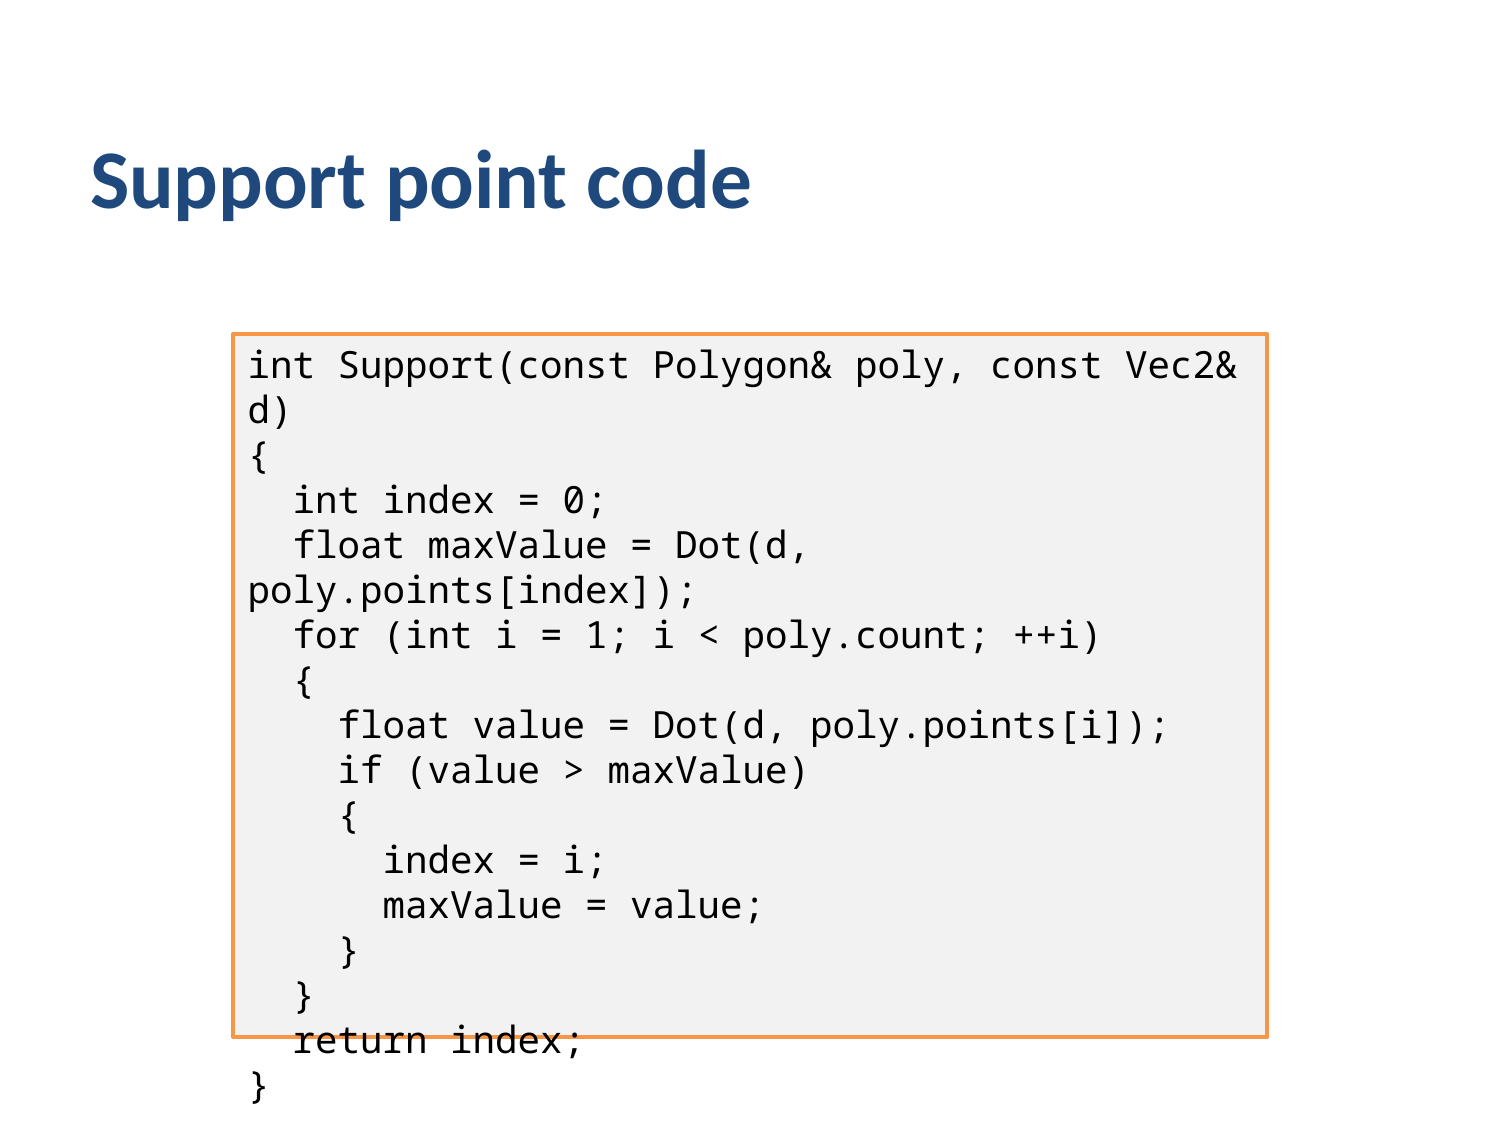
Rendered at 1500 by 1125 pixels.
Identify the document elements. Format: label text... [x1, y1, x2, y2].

title Support point code [74, 19, 1313, 233]
text_box int Support(const Polygon& poly, const Vec2& d) { int index = 0; float maxValue = Dot(d, poly.points[index]); for (int i = 1; i < poly.count; ++i) { float value = Dot(d, poly.points[i]); if (value > maxValue) { index = i; maxValue = value; } } return index; } [231, 332, 1269, 1039]
